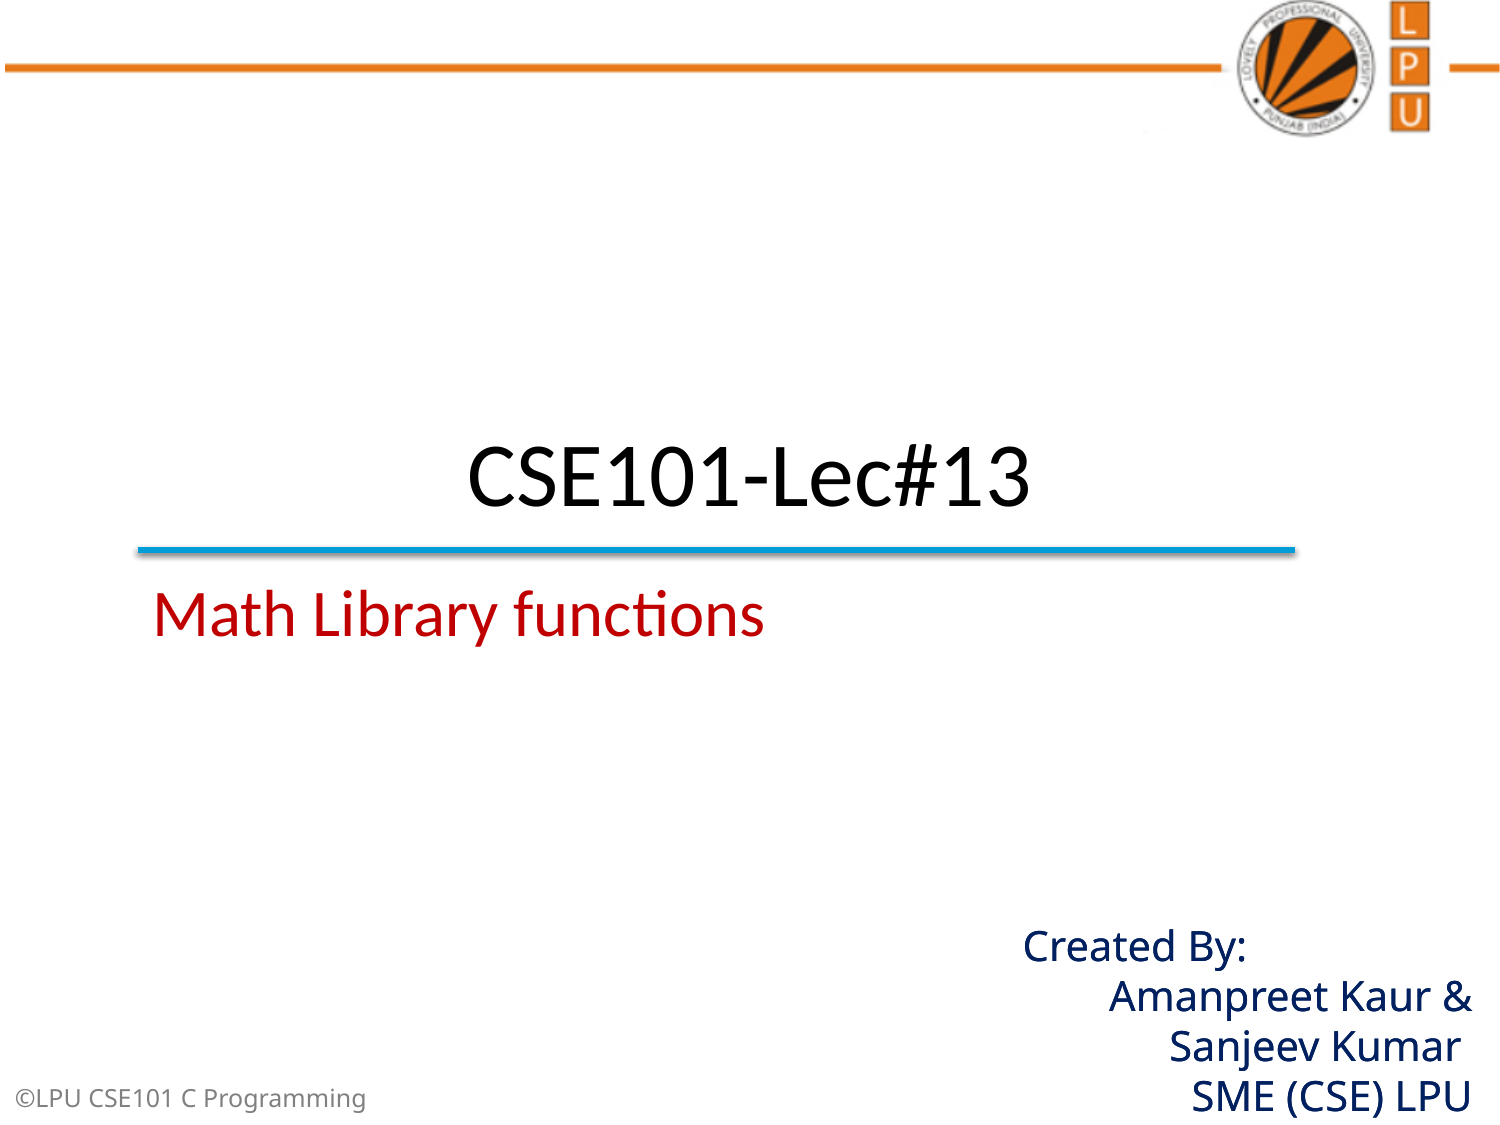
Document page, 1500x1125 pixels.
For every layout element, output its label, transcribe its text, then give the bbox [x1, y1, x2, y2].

title CSE101-Lec#13 [112, 349, 1388, 591]
picture [5, 0, 1500, 155]
subtitle Math Library functions [137, 562, 1188, 850]
